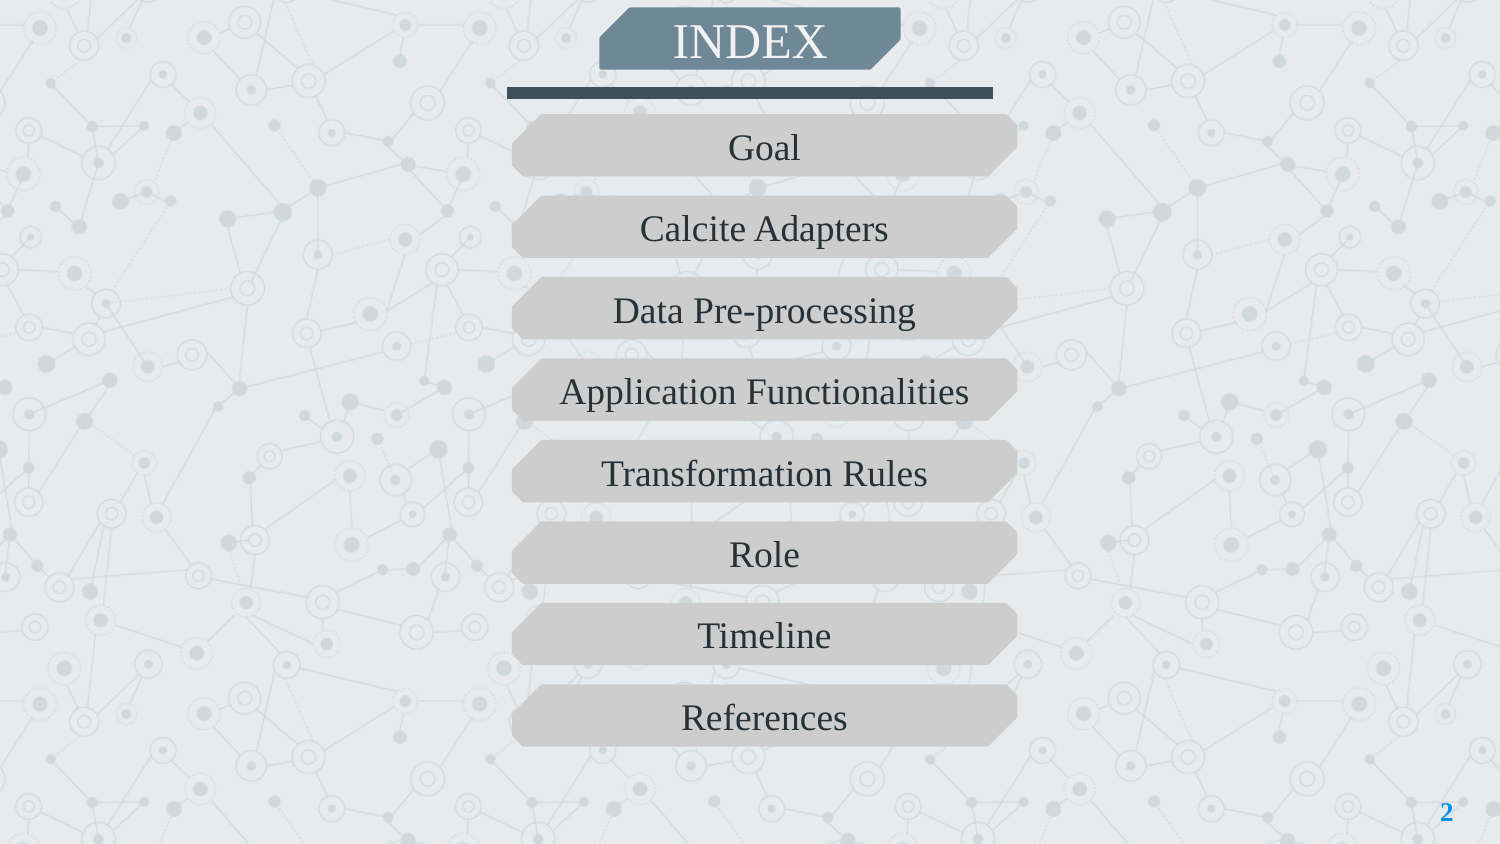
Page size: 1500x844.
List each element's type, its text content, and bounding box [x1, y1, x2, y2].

text_box Goal [511, 114, 1018, 177]
text_box Timeline [511, 602, 1018, 666]
text_box Transformation Rules [511, 439, 1018, 503]
slide_number 2 [1378, 779, 1469, 844]
text_box Role [511, 521, 1018, 584]
text_box Application Functionalities [511, 358, 1018, 421]
text_box Data Pre-processing [511, 276, 1018, 340]
text_box References [511, 684, 1018, 747]
text_box Calcite Adapters [511, 195, 1018, 258]
text_box INDEX [599, 7, 901, 70]
